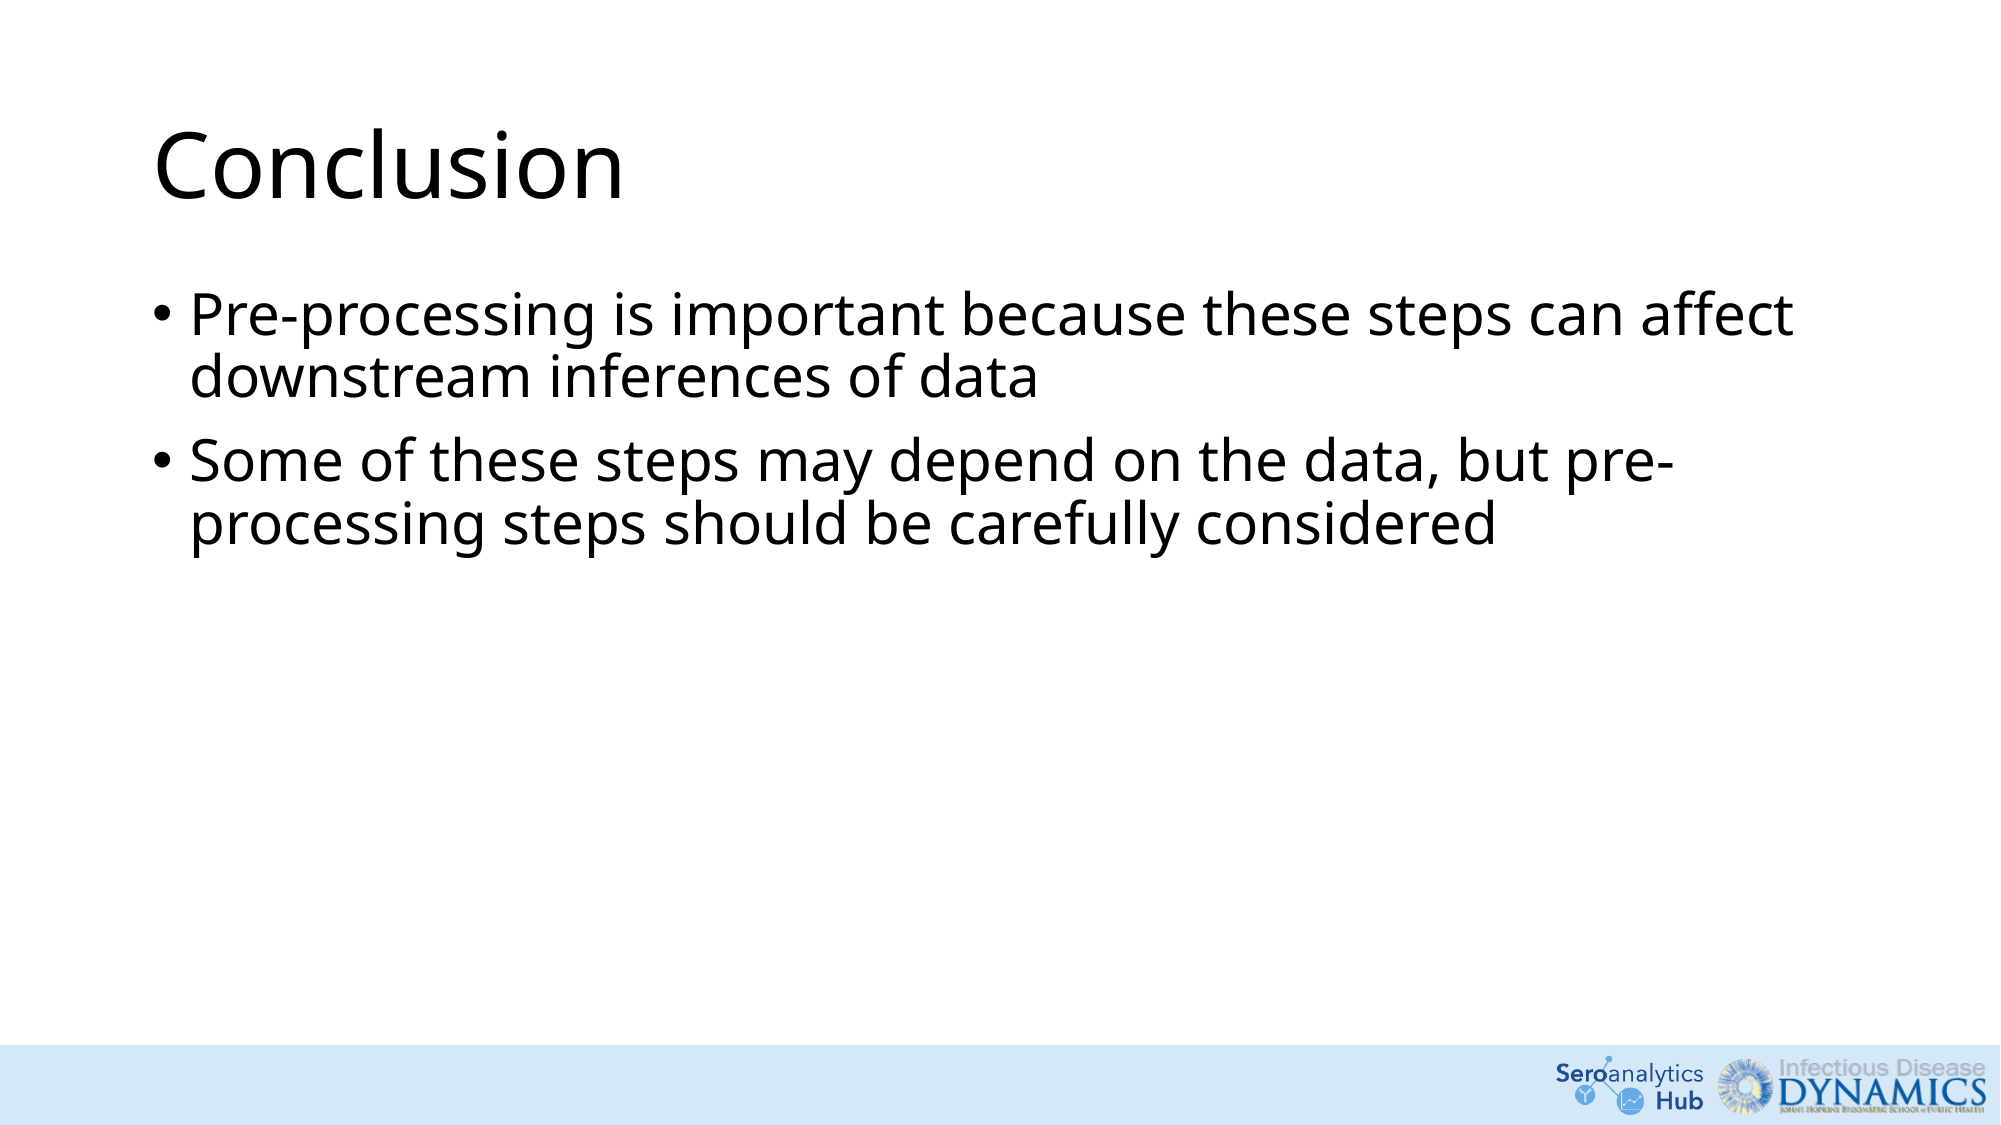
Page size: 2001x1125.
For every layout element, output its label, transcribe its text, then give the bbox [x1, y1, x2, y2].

title Conclusion [137, 59, 1863, 277]
text_box Pre-processing is important because these steps can affect downstream inferences of data Some of these steps may depend on the data, but pre-processing steps should be carefully considered [137, 277, 1863, 967]
picture [1719, 1059, 1986, 1115]
